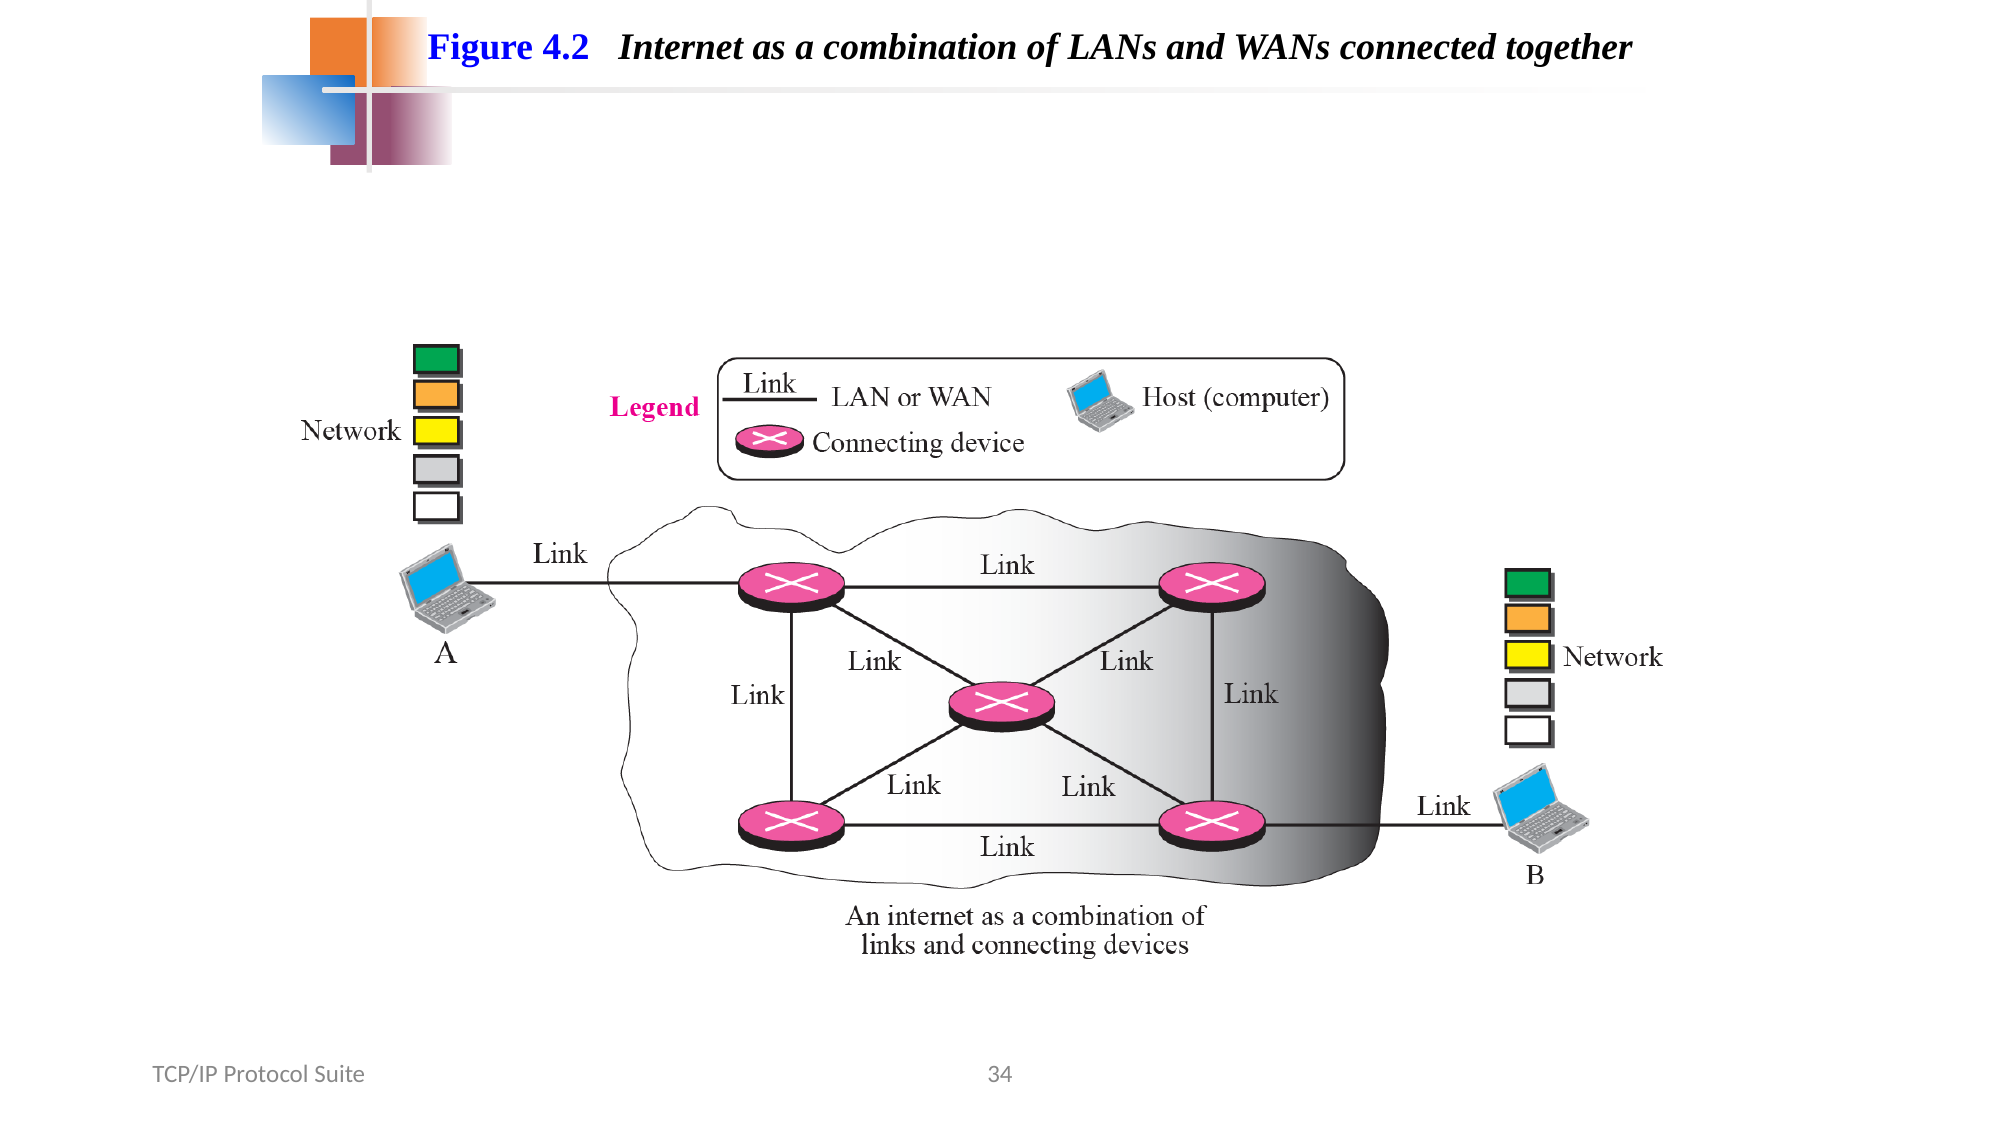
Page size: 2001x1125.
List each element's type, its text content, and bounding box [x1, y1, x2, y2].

text_box [366, 0, 372, 87]
text_box [322, 87, 1673, 93]
slide_number 34 [662, 1042, 1338, 1103]
text_box [310, 17, 366, 86]
text_box [372, 93, 391, 165]
text_box [372, 17, 427, 86]
text_box [262, 75, 355, 145]
footer TCP/IP Protocol Suite [137, 1042, 588, 1103]
text_box Figure 4.2 Internet as a combination of LANs and WANs connected together [412, 14, 1725, 75]
text_box [330, 93, 366, 165]
text_box [366, 93, 372, 173]
text_box [391, 93, 452, 165]
picture [300, 344, 1663, 963]
